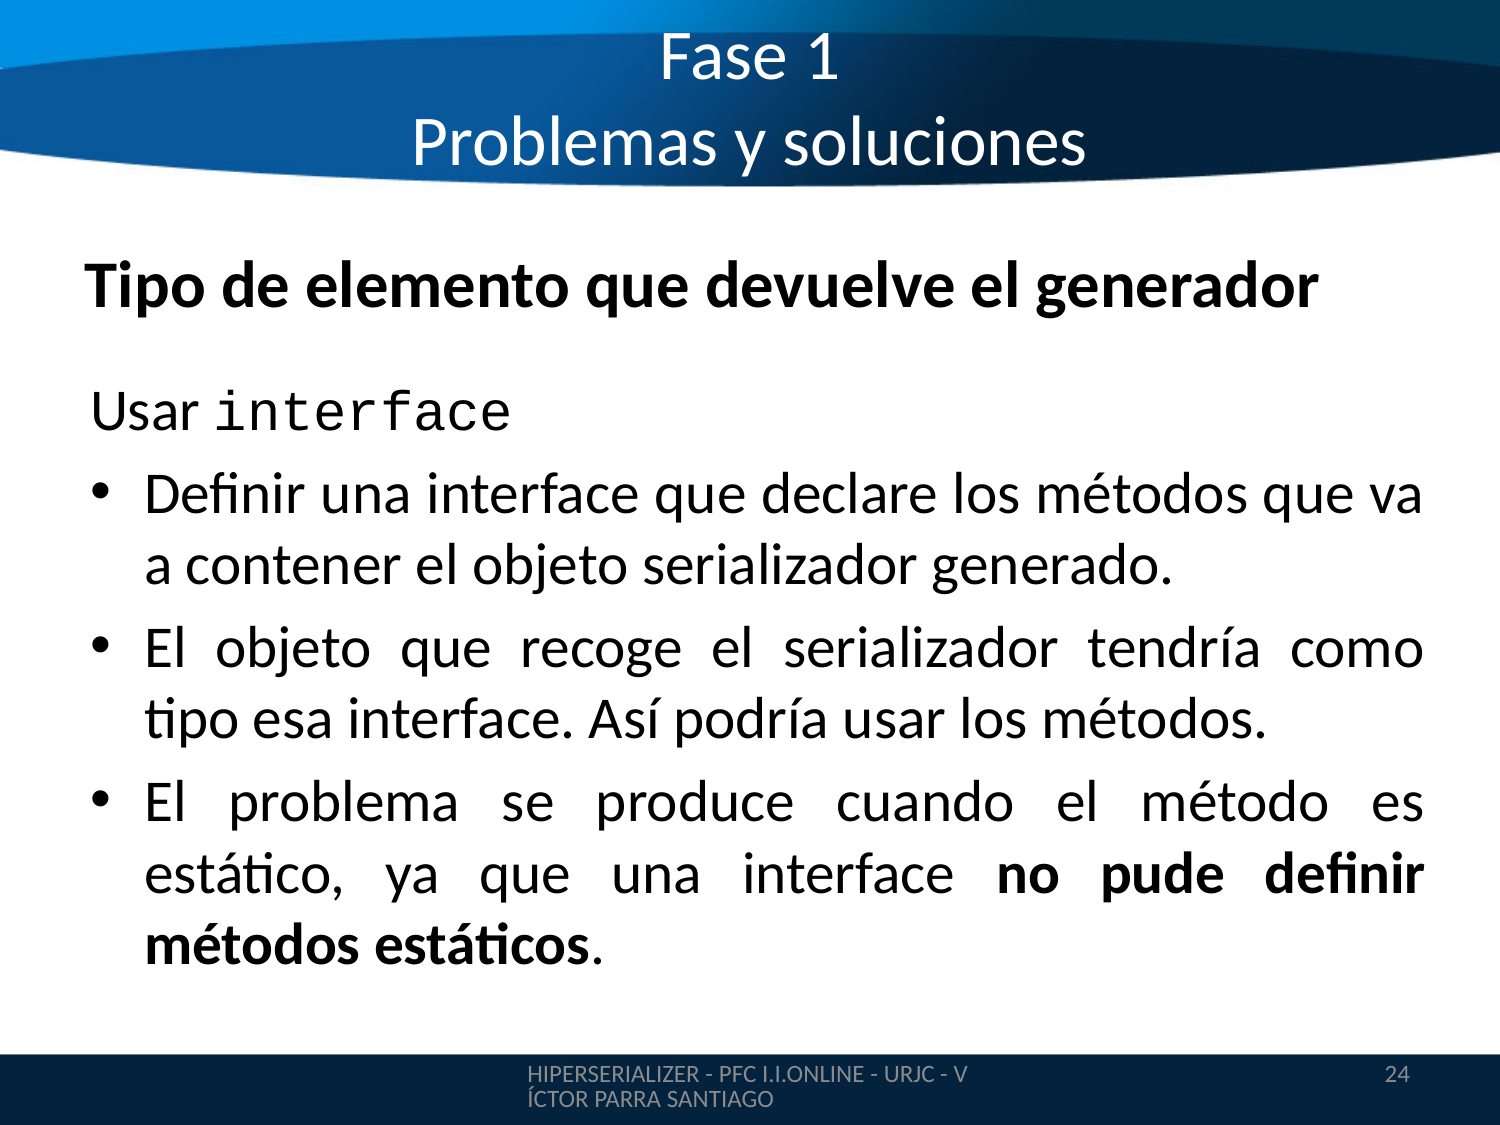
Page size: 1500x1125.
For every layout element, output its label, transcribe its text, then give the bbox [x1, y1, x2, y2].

text_box Tipo de elemento que devuelve el generador [70, 233, 1383, 329]
list Usar interface Definir una interface que declare los métodos que va a contener el objeto serializador generado. El objeto que recoge el serializador tendría como tipo esa interface. Así podría usar los métodos. El problema se produce cuando el método es estático, ya que una interface no pude definir métodos estáticos. [75, 363, 1442, 985]
slide_number 24 [1074, 1042, 1425, 1103]
picture [0, 0, 1500, 1125]
footer HIPERSERIALIZER - PFC I.I.ONLINE - URJC - VÍCTOR PARRA SANTIAGO [512, 1042, 988, 1103]
title Fase 1 Problemas y soluciones [75, 0, 1425, 188]
